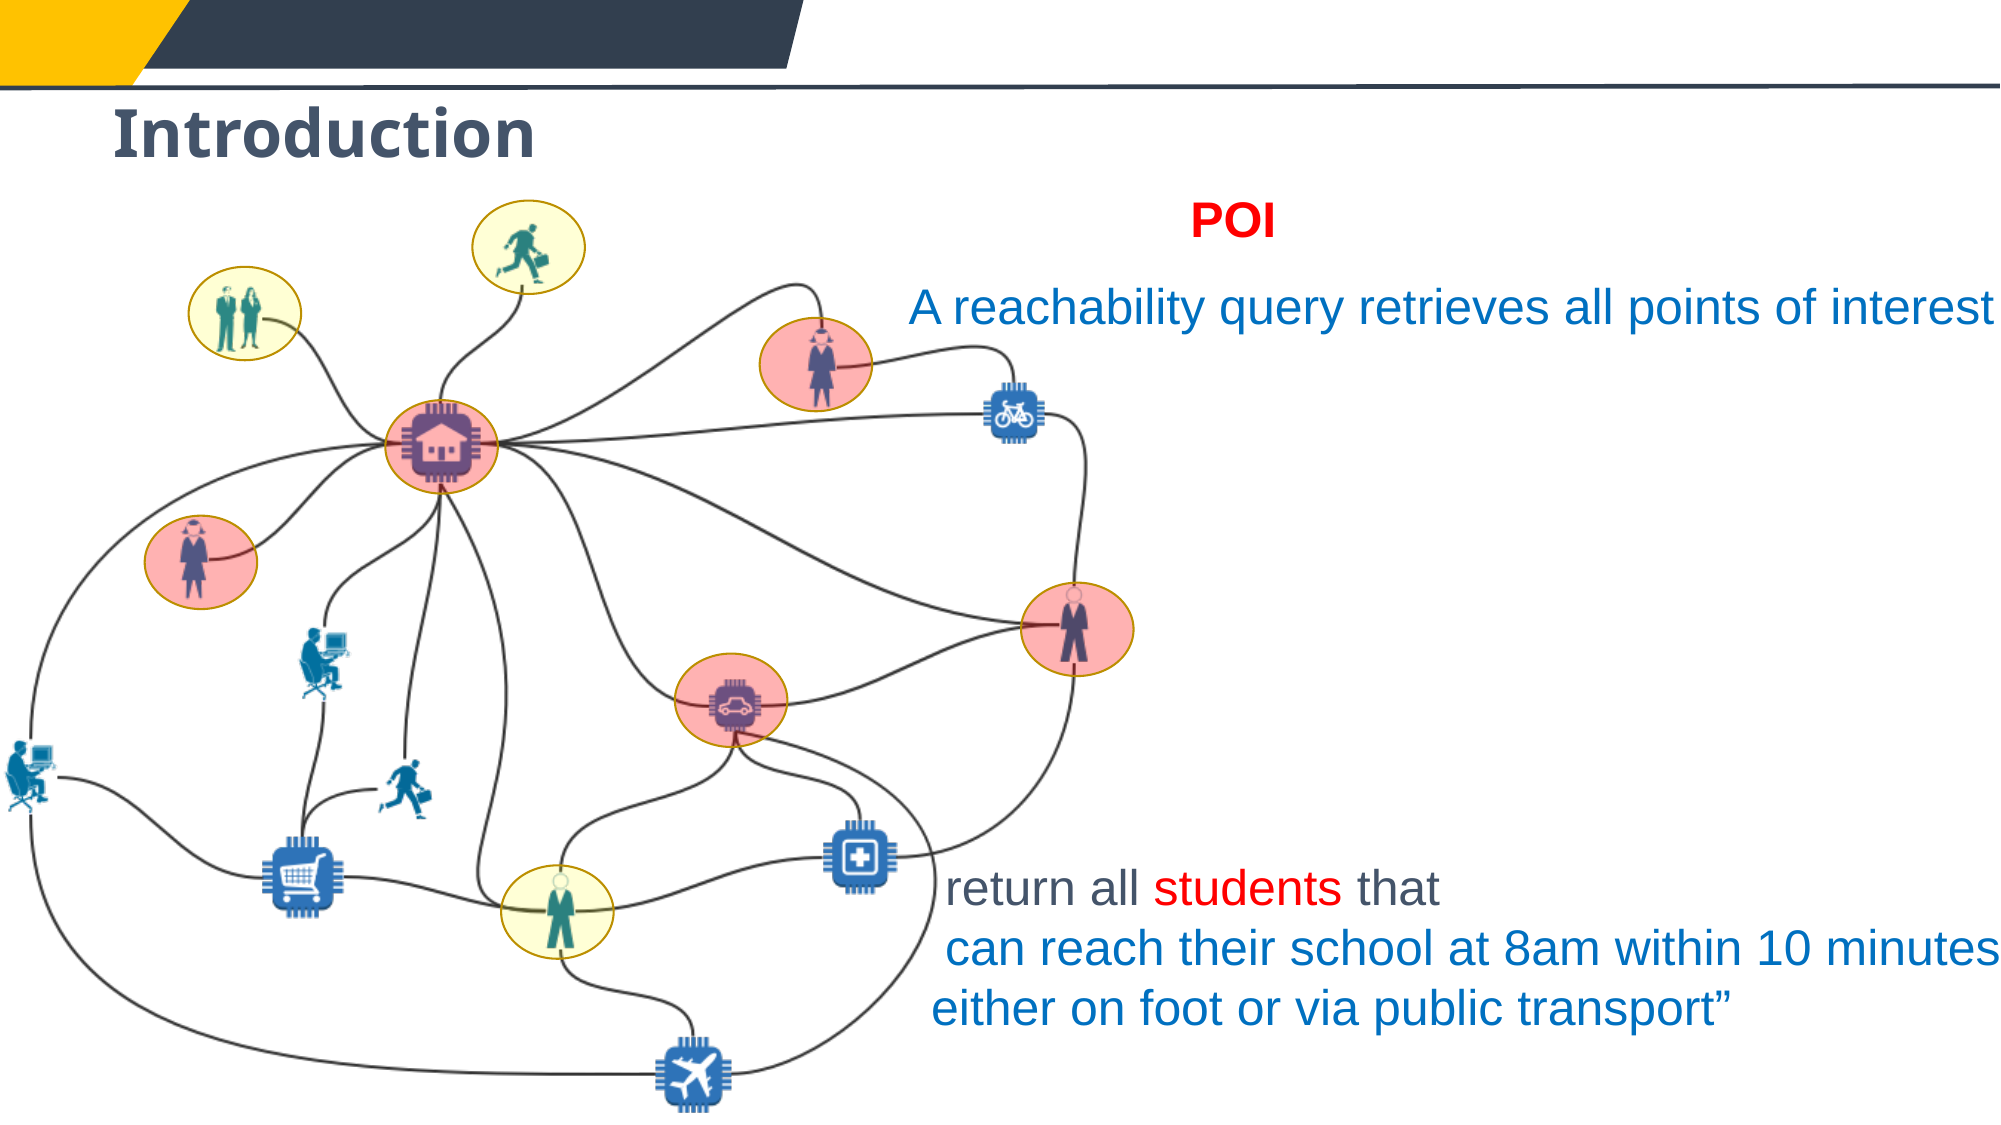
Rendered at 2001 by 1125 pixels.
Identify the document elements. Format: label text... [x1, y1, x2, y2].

text_box [0, 0, 192, 85]
text_box Introduction [98, 88, 552, 113]
text_box POI [1175, 179, 1973, 255]
text_box return all students that can reach their school at 8am within 10 minutes either on foot or via public transport” [1162, 848, 2000, 1044]
text_box A reachability query retrieves all points of interest [1162, 266, 2000, 342]
text_box [145, 0, 805, 70]
picture [0, 113, 1162, 1125]
